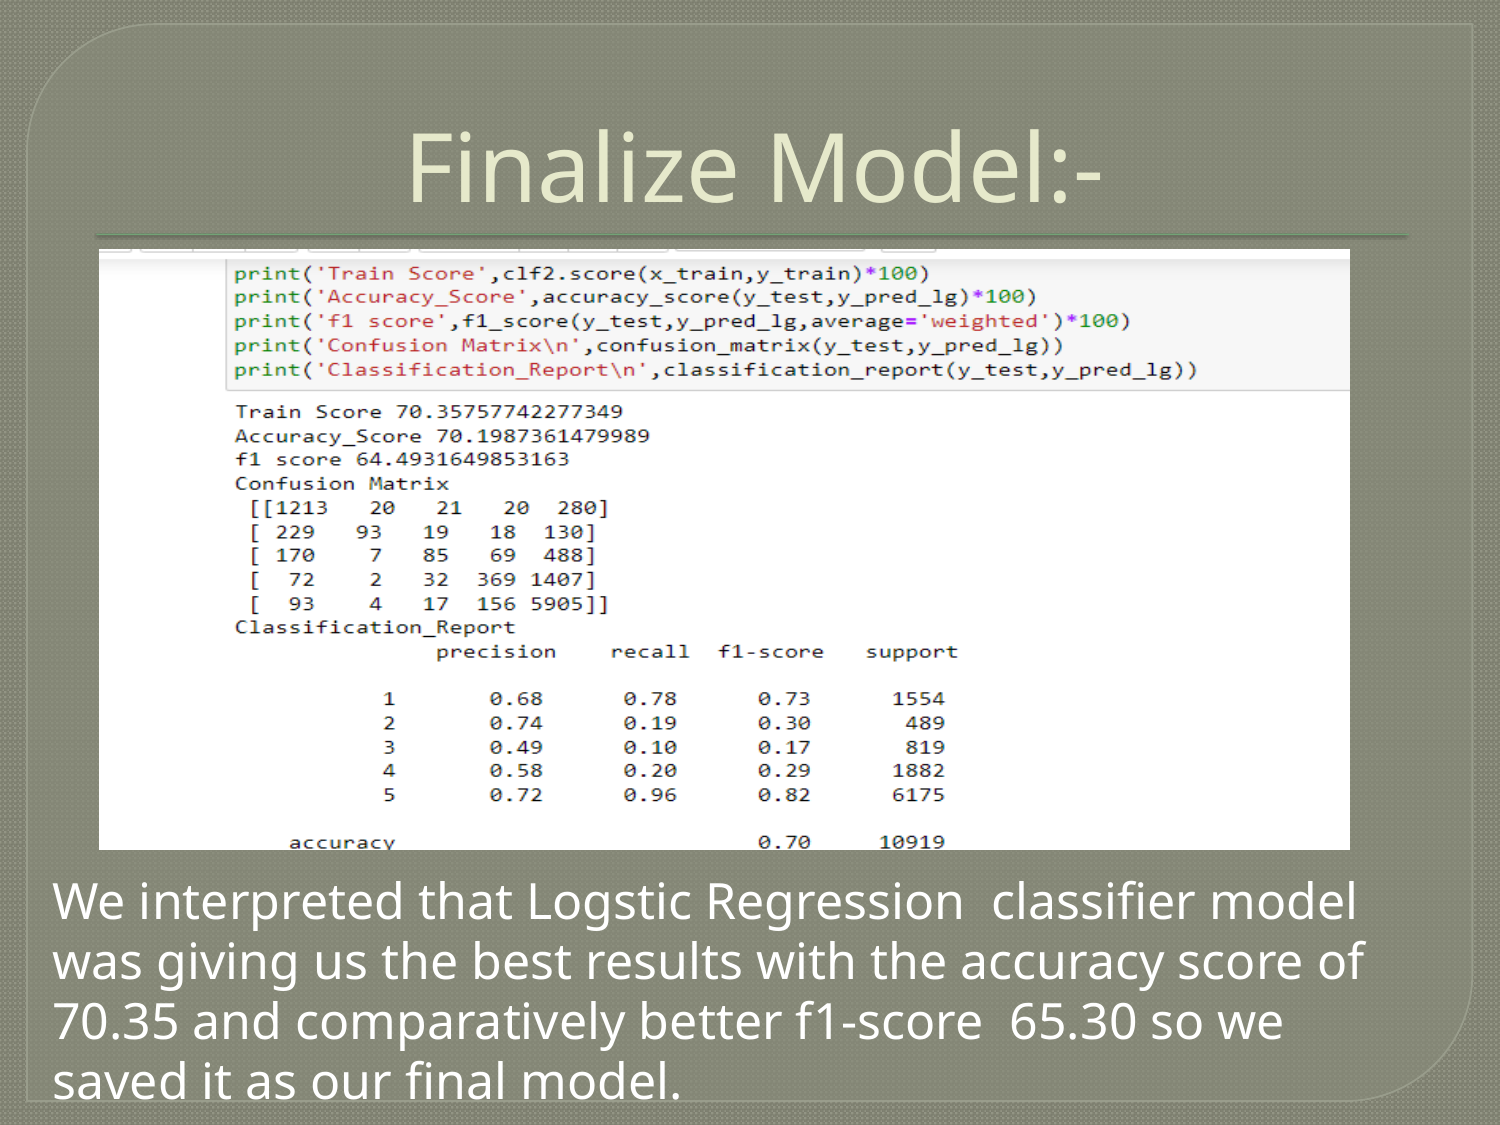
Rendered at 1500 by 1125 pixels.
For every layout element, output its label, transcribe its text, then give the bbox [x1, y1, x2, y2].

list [99, 249, 1351, 851]
text_box We interpreted that Logstic Regression classifier model was giving us the best results with the accuracy score of 70.35 and comparatively better f1-score 65.30 so we saved it as our final model. [37, 862, 1400, 1118]
title Finalize Model:- [75, 41, 1425, 230]
